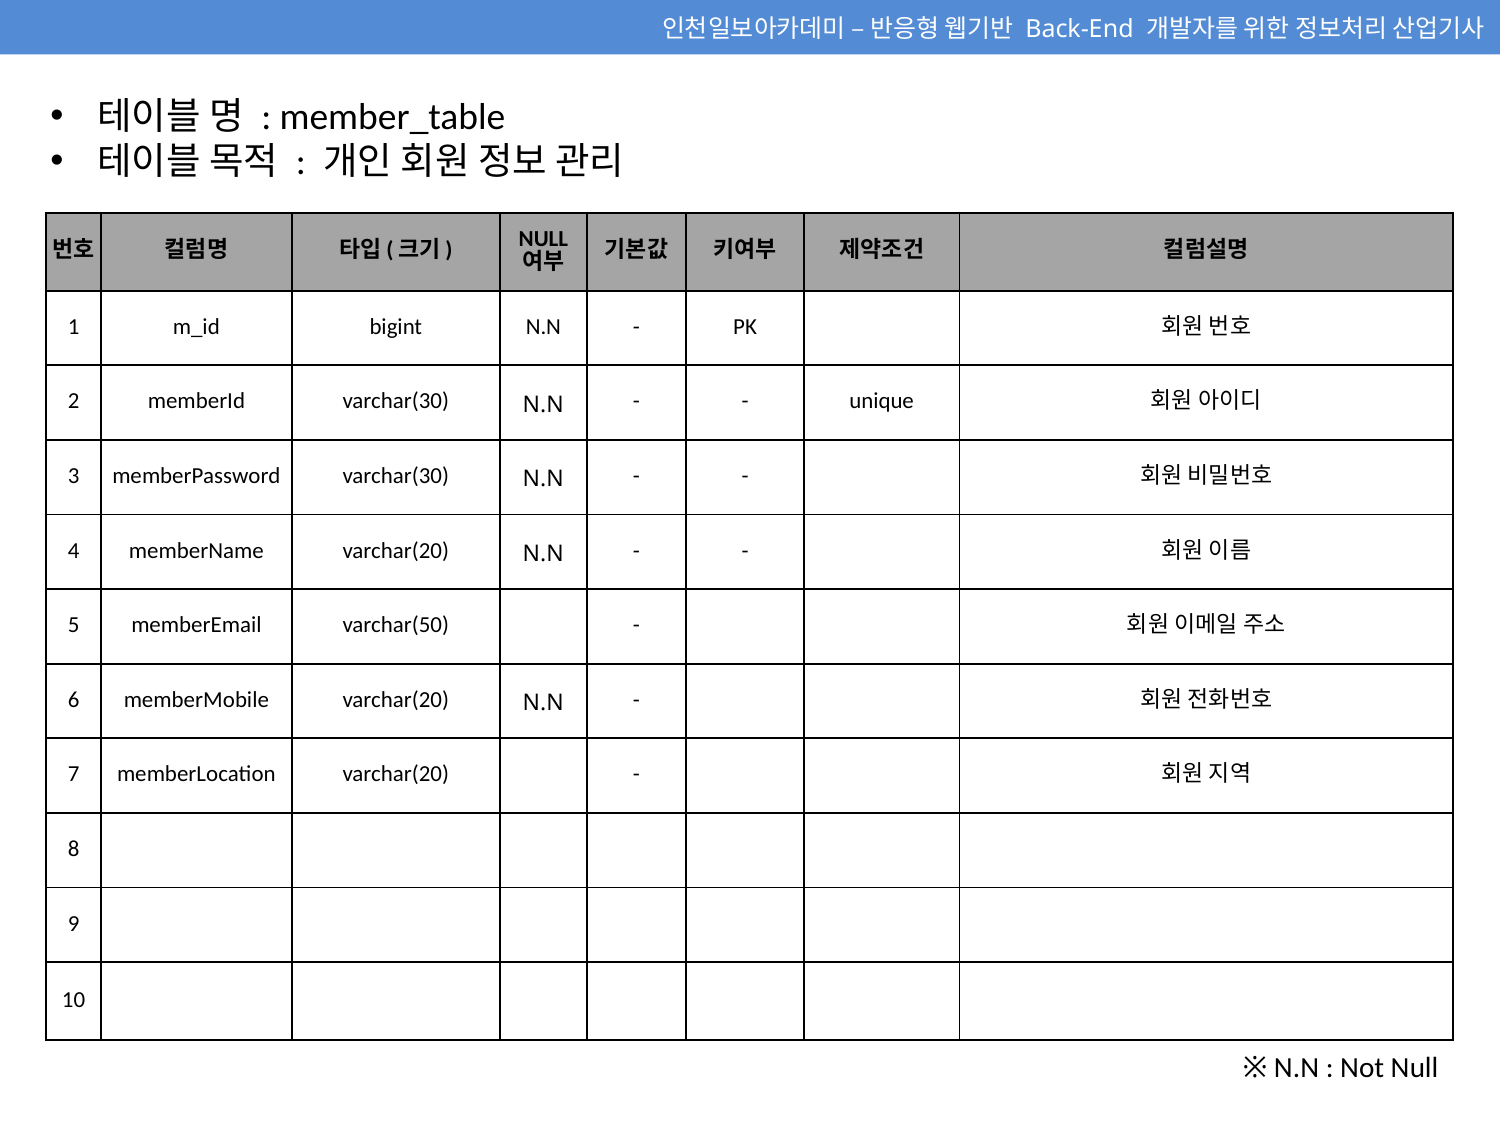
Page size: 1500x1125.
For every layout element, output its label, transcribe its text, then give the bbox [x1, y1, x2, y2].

table_cell 회원 이메일 주소 [960, 590, 1452, 663]
table_header 타입(크기) [293, 214, 499, 290]
table_cell memberMobile [102, 665, 291, 737]
table_header 컬럼설명 [960, 214, 1452, 290]
text_box 테이블 명 : member_table 테이블 목적 : 개인 회원 정보 관리 [35, 84, 1460, 190]
table_cell [960, 888, 1452, 961]
table_cell 3 [47, 441, 100, 514]
table_cell - [588, 366, 685, 439]
table_cell 1 [47, 292, 100, 364]
table_cell - [588, 441, 685, 514]
table_cell 5 [47, 590, 100, 663]
table_cell 회원 비밀번호 [960, 441, 1452, 514]
table_cell [687, 739, 803, 812]
table_cell memberEmail [102, 590, 291, 663]
table_cell memberPassword [102, 441, 291, 514]
table_header NULL 여부 [501, 214, 586, 290]
table_cell [501, 739, 586, 812]
table_cell unique [805, 366, 959, 439]
table_cell [805, 814, 959, 887]
table_cell [805, 963, 959, 1039]
table_header 컬럼명 [102, 214, 291, 290]
table_cell N.N [501, 366, 586, 439]
table_cell - [588, 665, 685, 737]
text_box ※ N.N : Not Null [1221, 1040, 1454, 1091]
table_cell [805, 441, 959, 514]
table_cell N.N [501, 515, 586, 588]
table_cell - [588, 515, 685, 588]
table_cell varchar(50) [293, 590, 499, 663]
table_cell 회원 이름 [960, 515, 1452, 588]
table_cell memberLocation [102, 739, 291, 812]
table_cell [687, 590, 803, 663]
table_cell 8 [47, 814, 100, 887]
table_cell [293, 963, 499, 1039]
table_cell [805, 515, 959, 588]
table_header 제약조건 [805, 214, 959, 290]
table_cell varchar(30) [293, 366, 499, 439]
table_cell [588, 963, 685, 1039]
table_cell [293, 888, 499, 961]
table_cell [805, 292, 959, 364]
table_cell [805, 739, 959, 812]
table_cell [293, 814, 499, 887]
table_cell 회원 전화번호 [960, 665, 1452, 737]
table_cell N.N [501, 665, 586, 737]
table_cell 회원 지역 [960, 739, 1452, 812]
table_cell [805, 888, 959, 961]
table_cell - [588, 739, 685, 812]
table_cell N.N [501, 292, 586, 364]
table_cell 10 [47, 963, 100, 1039]
table_cell [805, 590, 959, 663]
table_cell [805, 665, 959, 737]
table_header 번호 [47, 214, 100, 290]
table_cell 4 [47, 515, 100, 588]
table_cell varchar(20) [293, 515, 499, 588]
table_cell bigint [293, 292, 499, 364]
table_cell PK [687, 292, 803, 364]
table_cell 9 [47, 888, 100, 961]
table_cell [102, 814, 291, 887]
table_cell memberId [102, 366, 291, 439]
table_cell [687, 814, 803, 887]
table_cell [960, 814, 1452, 887]
table_cell [687, 888, 803, 961]
table_cell [501, 814, 586, 887]
table_header 키여부 [687, 214, 803, 290]
table_cell varchar(20) [293, 739, 499, 812]
table_cell - [687, 441, 803, 514]
table_cell - [687, 366, 803, 439]
table_cell varchar(30) [293, 441, 499, 514]
table_cell [102, 888, 291, 961]
table_cell 회원 아이디 [960, 366, 1452, 439]
table_cell N.N [501, 441, 586, 514]
table_cell [501, 590, 586, 663]
table_cell memberName [102, 515, 291, 588]
table_cell 7 [47, 739, 100, 812]
table_cell 회원 번호 [960, 292, 1452, 364]
table_cell [687, 665, 803, 737]
table_cell - [687, 515, 803, 588]
table_cell [501, 888, 586, 961]
table_cell 6 [47, 665, 100, 737]
table_cell [960, 963, 1452, 1039]
table_cell varchar(20) [293, 665, 499, 737]
table_cell - [588, 292, 685, 364]
table_cell [102, 963, 291, 1039]
table_header 기본값 [588, 214, 685, 290]
table_cell - [588, 590, 685, 663]
table_cell m_id [102, 292, 291, 364]
table_cell [588, 814, 685, 887]
table_cell [687, 963, 803, 1039]
table_cell [588, 888, 685, 961]
table_cell 2 [47, 366, 100, 439]
table_cell [501, 963, 586, 1039]
